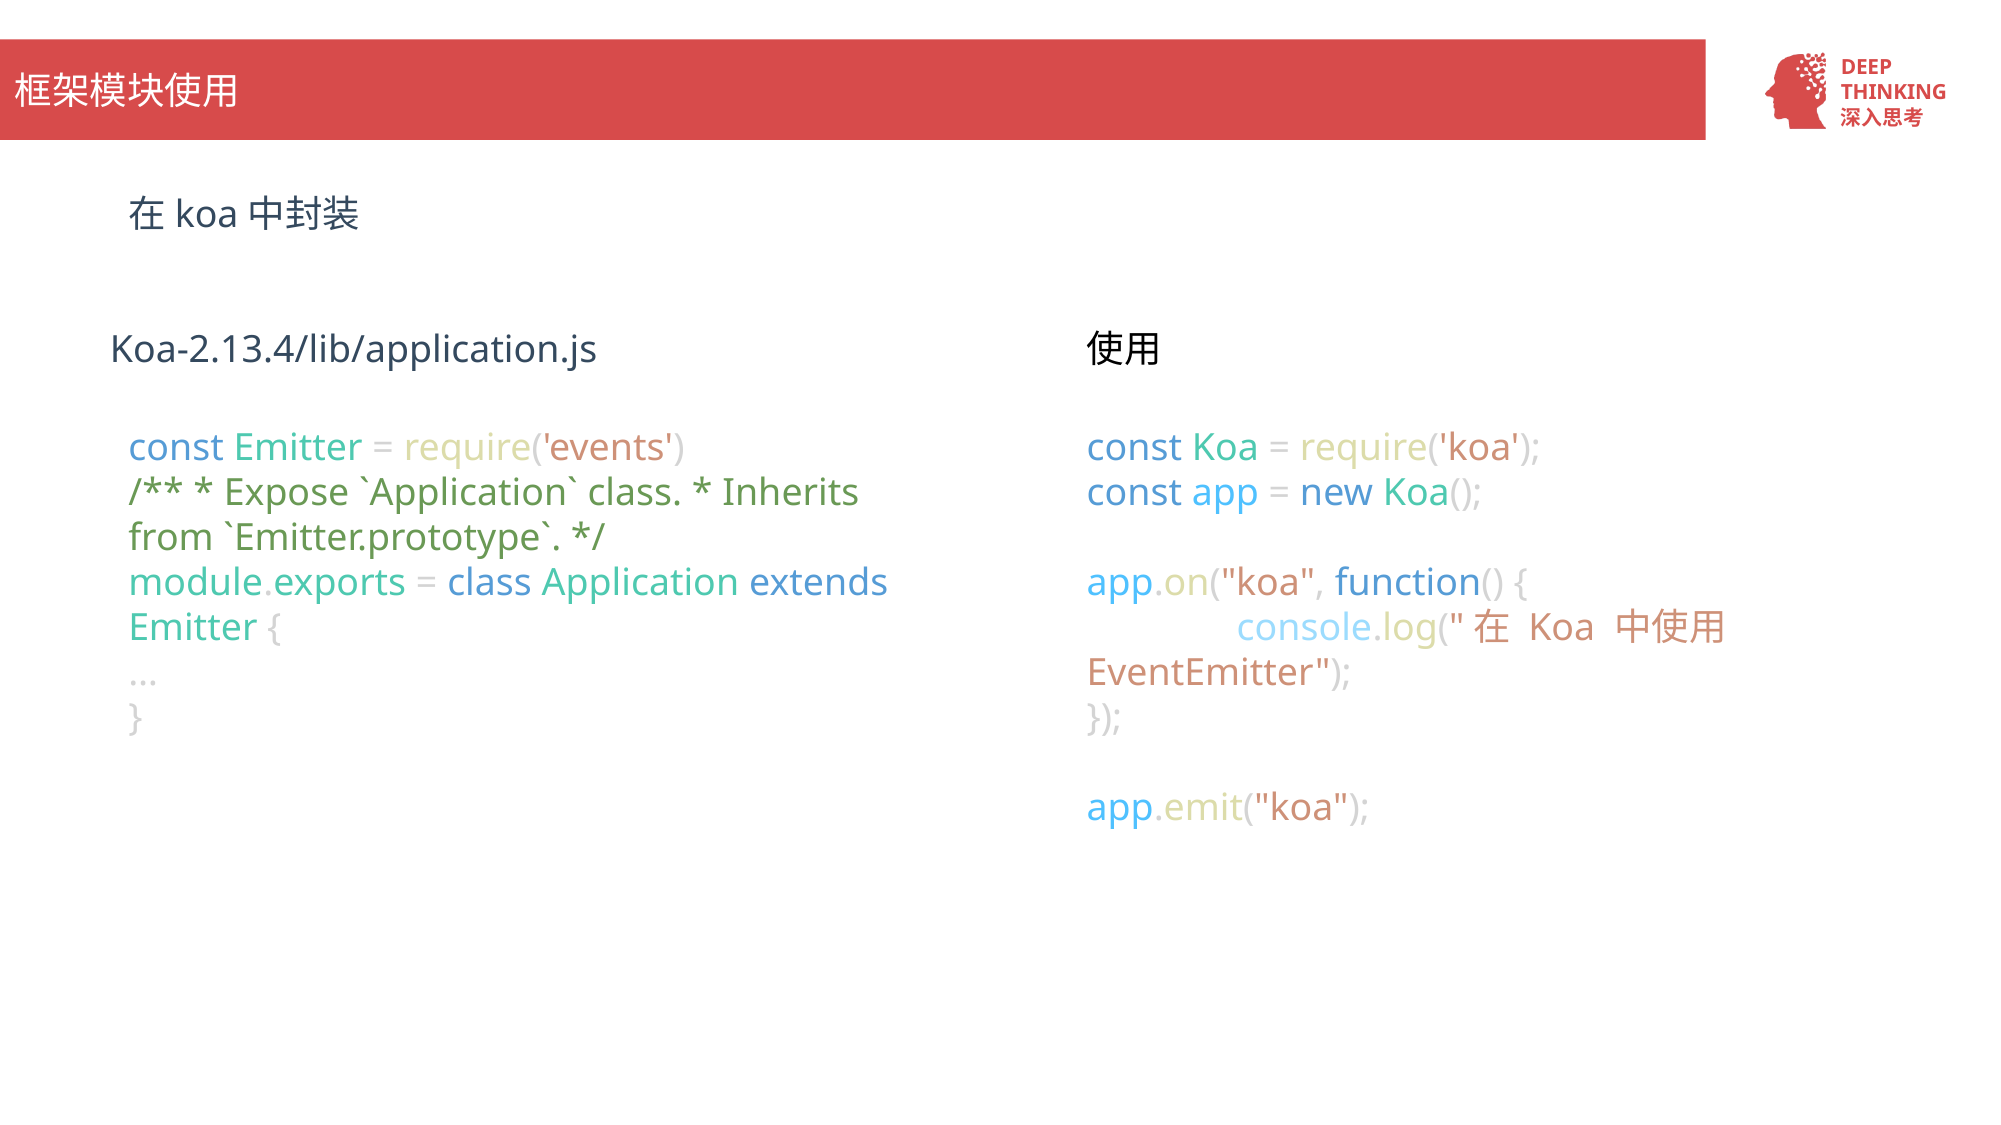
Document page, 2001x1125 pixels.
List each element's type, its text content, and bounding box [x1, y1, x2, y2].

text_box 在koa中封装 [113, 182, 747, 243]
text_box Koa-2.13.4/lib/application.js [94, 317, 613, 378]
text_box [1765, 45, 1965, 137]
text_box 使用 [1071, 317, 1225, 378]
text_box const Koa = require('koa'); const app = new Koa(); app.on("koa", function() { console.log("在 Koa 中使用 EventEmitter"); }); app.emit("koa"); [1071, 415, 1916, 836]
text_box 框架模块使用 [0, 38, 1707, 141]
text_box const Emitter = require('events') /** * Expose `Application` class. * Inherits from `Emitter.prototype`. */ module.exports = class Application extends Emitter { … } [113, 415, 968, 746]
